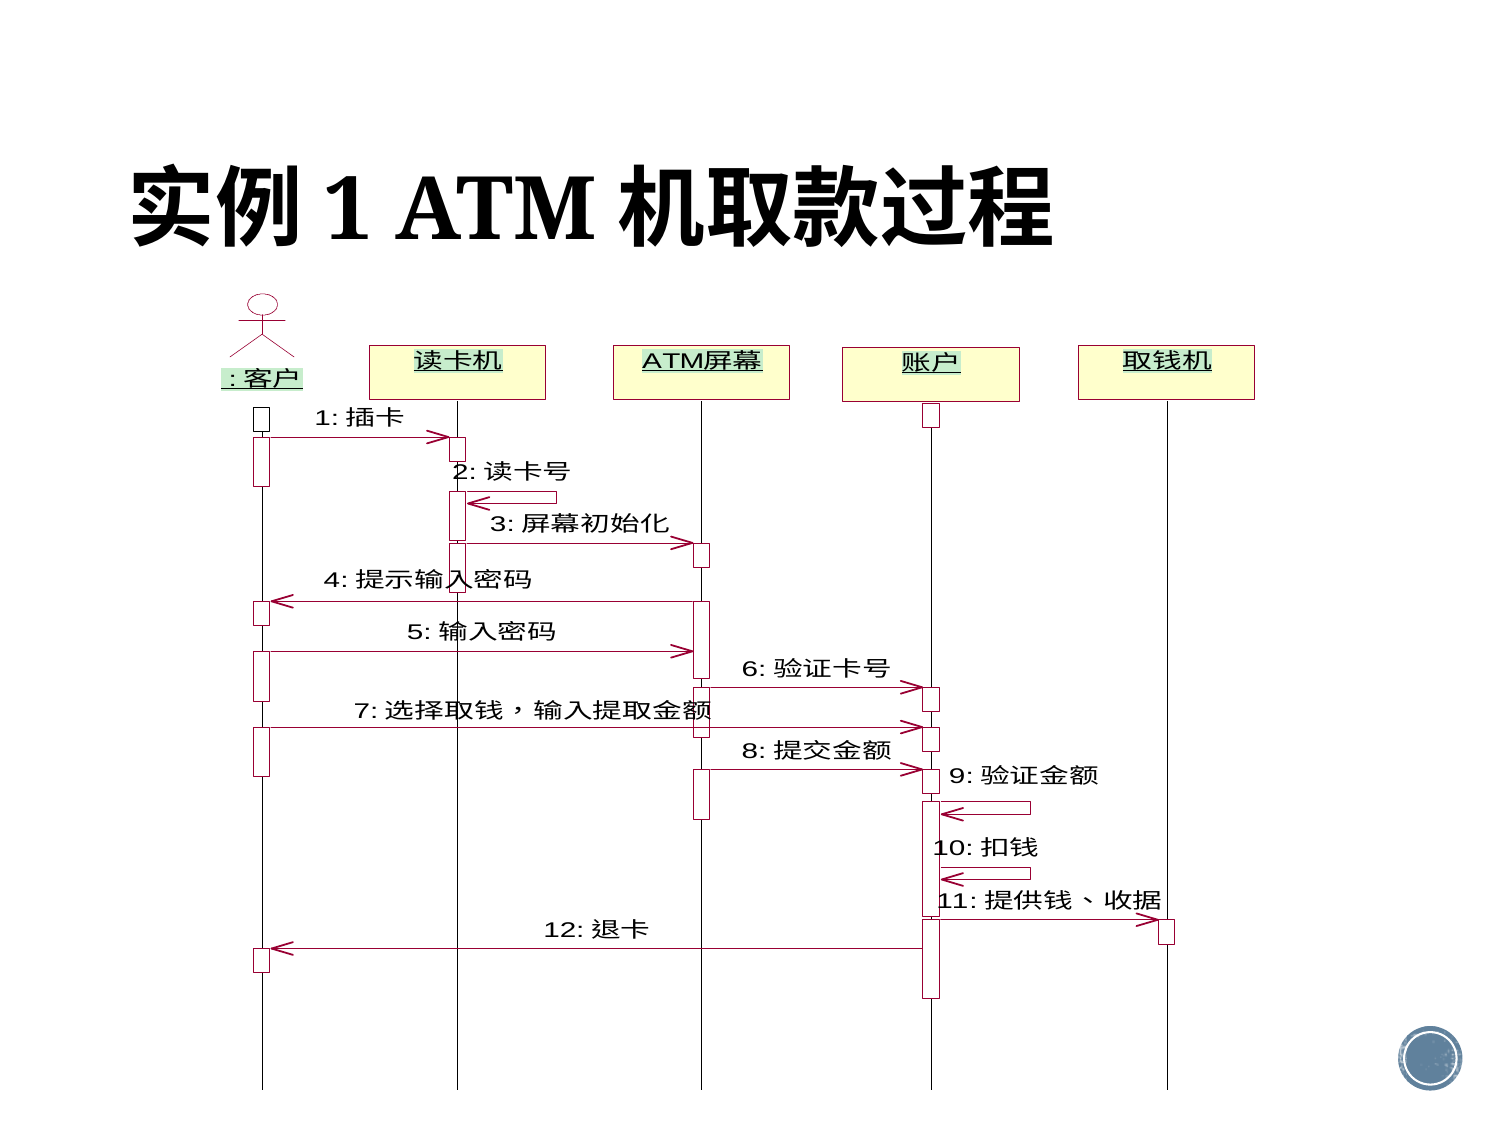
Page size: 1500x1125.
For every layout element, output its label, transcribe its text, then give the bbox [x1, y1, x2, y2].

title 实例1 ATM机取款过程 [112, 79, 1388, 344]
picture [103, 253, 1311, 1123]
